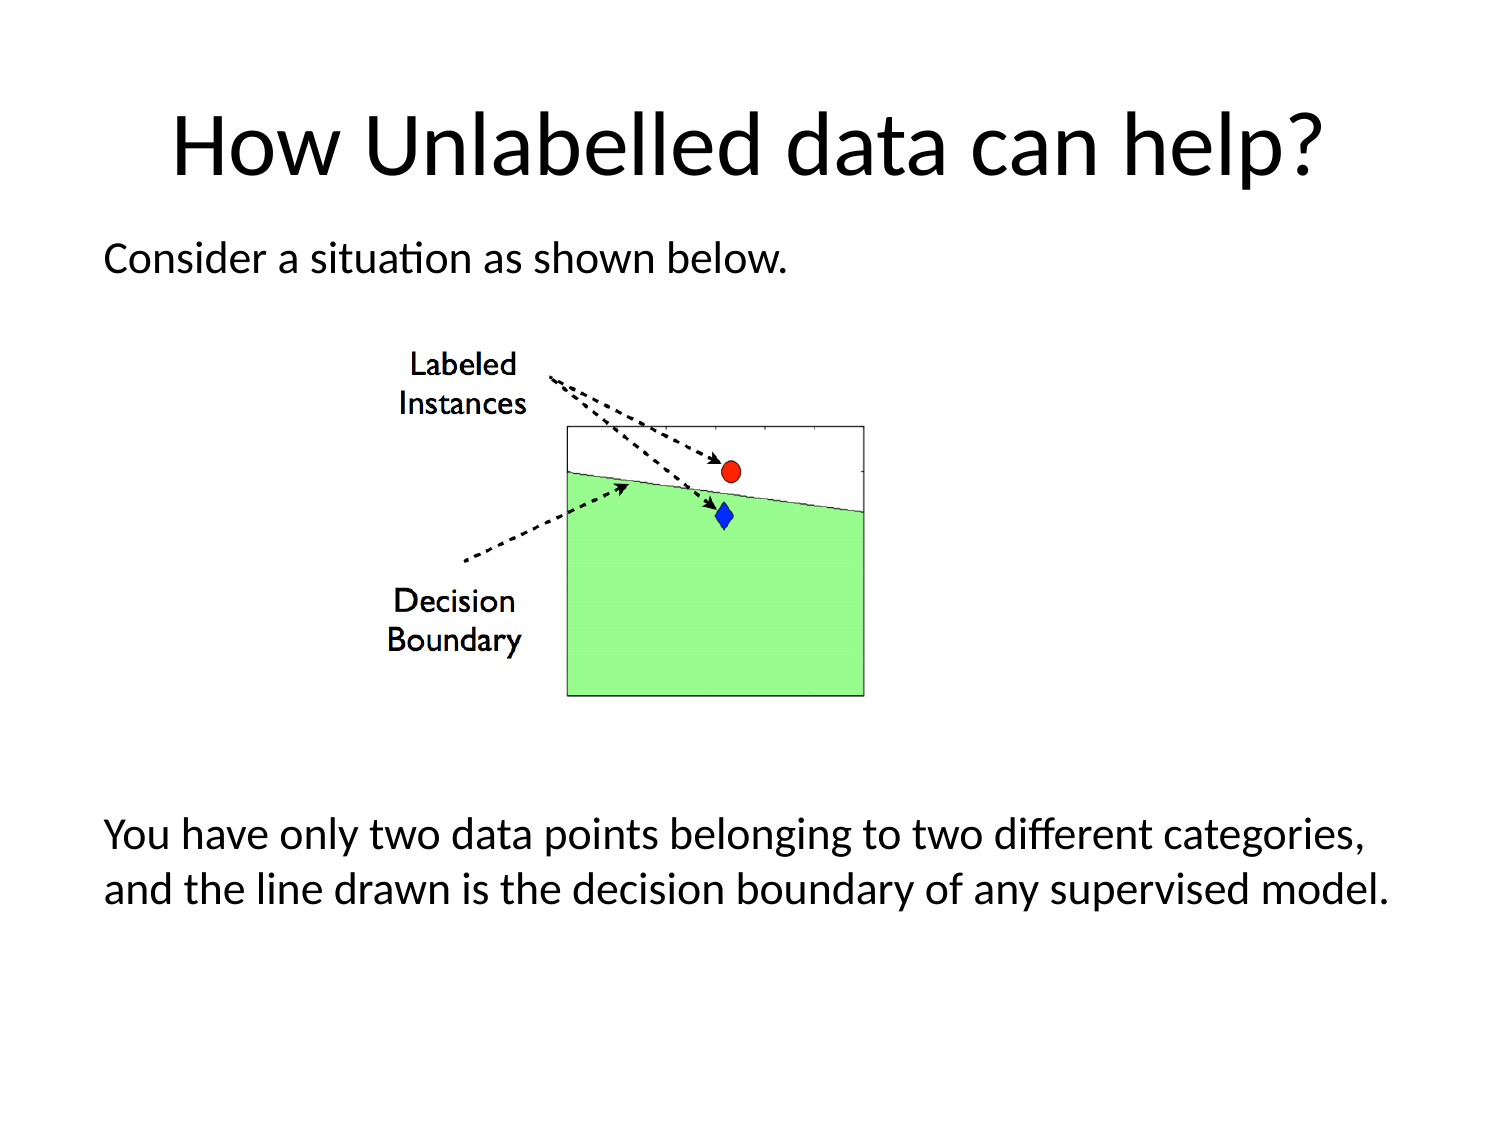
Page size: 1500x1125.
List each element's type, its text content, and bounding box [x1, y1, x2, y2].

list Consider a situation as shown below. You have only two data points belonging to two different categories, and the line drawn is the decision boundary of any supervised model. [88, 219, 1439, 963]
picture [383, 314, 904, 712]
title How Unlabelled data can help? [75, 45, 1425, 233]
